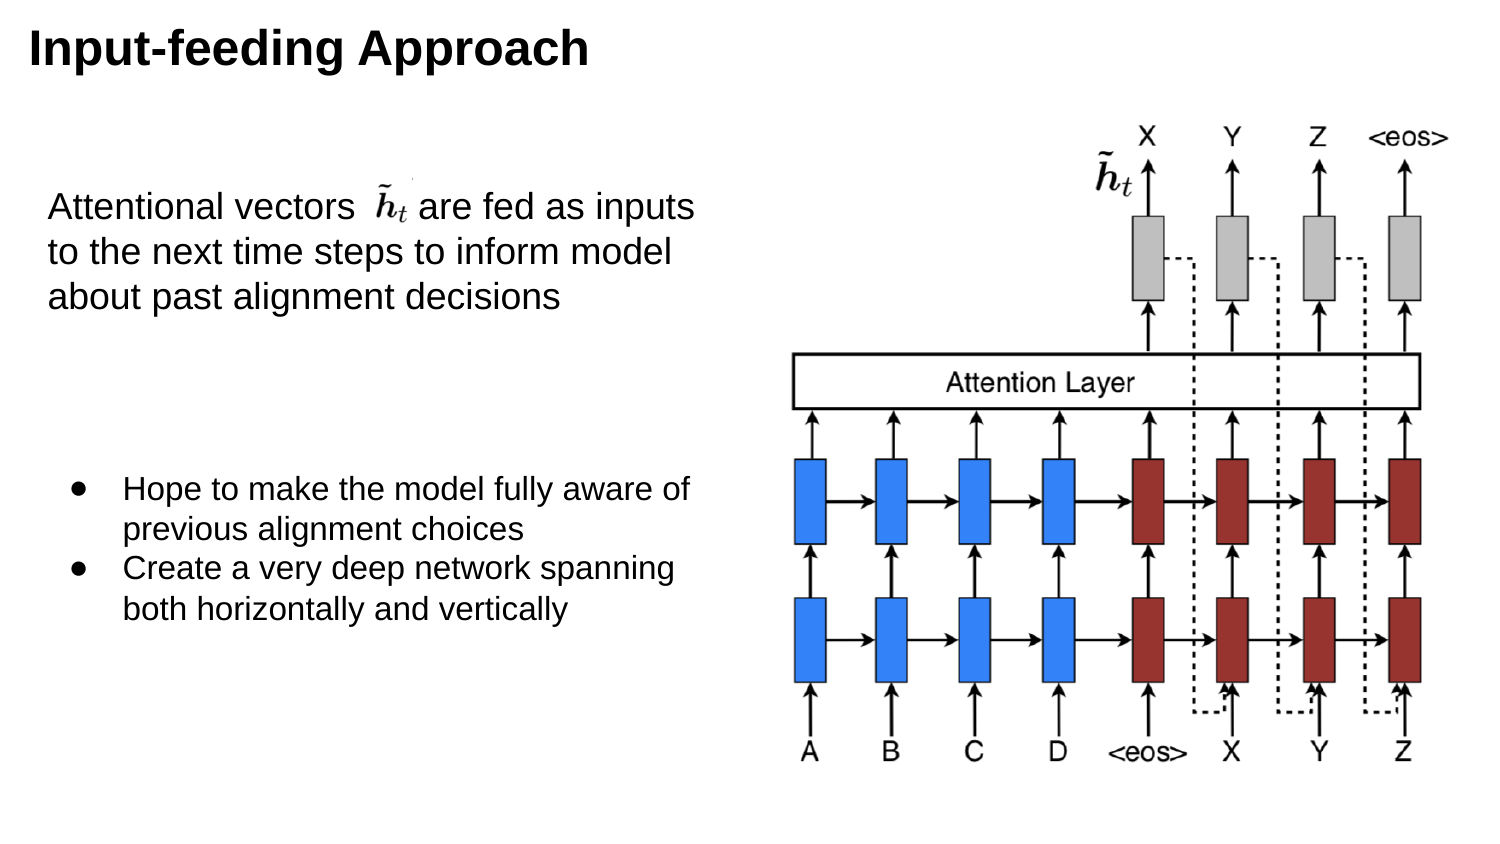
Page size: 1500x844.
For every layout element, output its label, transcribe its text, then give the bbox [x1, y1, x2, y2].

picture [731, 87, 1463, 781]
text_box Attentional vectors are fed as inputs to the next time steps to inform model about past alignment decisions [32, 166, 726, 333]
text_box Hope to make the model fully aware of previous alignment choices Create a very deep network spanning both horizontally and vertically [32, 451, 726, 662]
text_box Input-feeding Approach [13, 0, 613, 88]
picture [360, 174, 413, 226]
